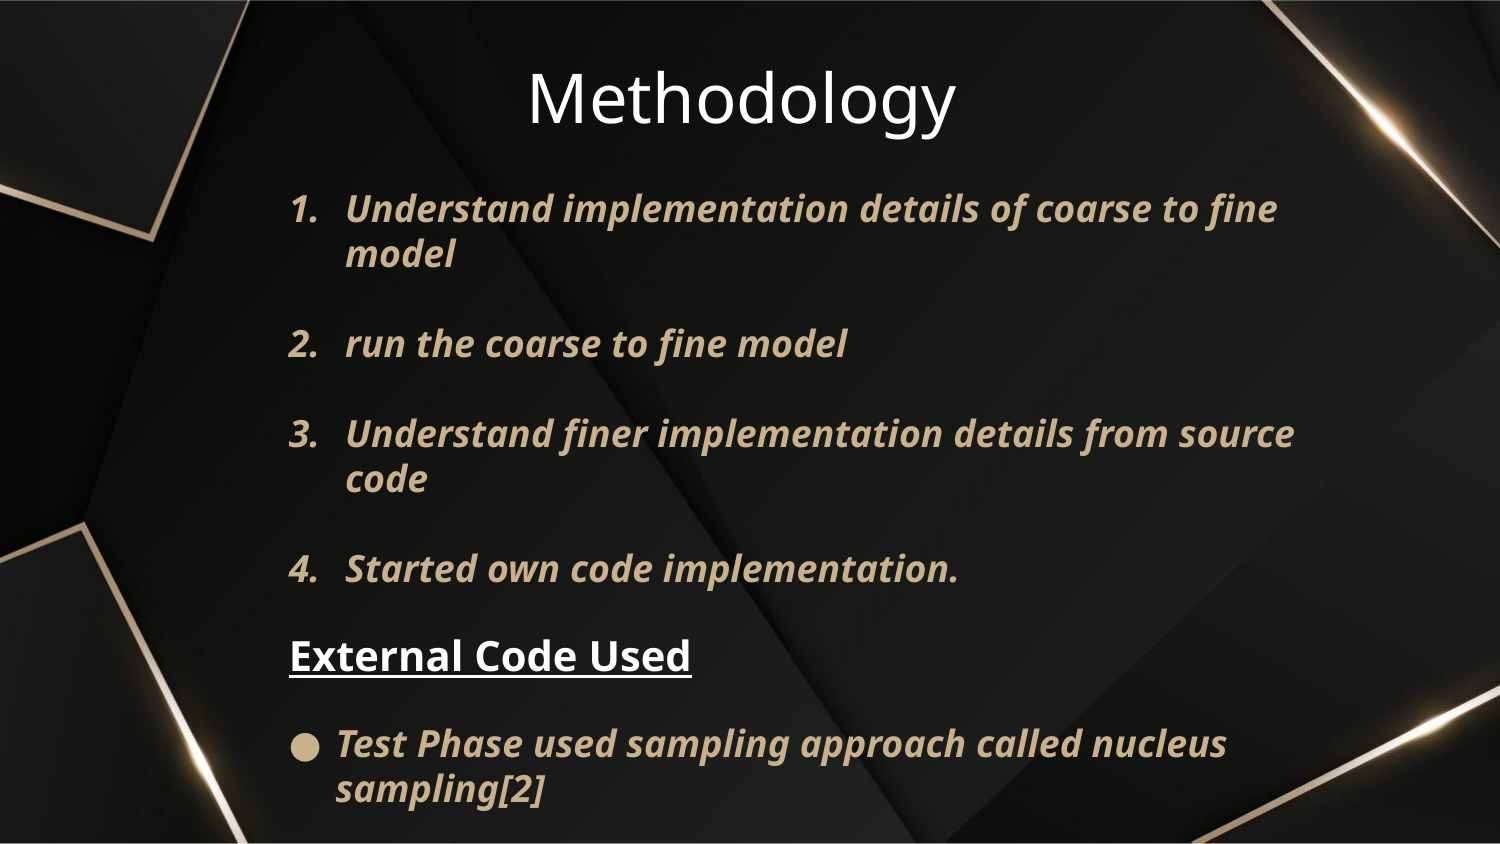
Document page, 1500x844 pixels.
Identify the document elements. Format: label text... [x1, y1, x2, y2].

title Methodology [403, 45, 1080, 153]
list Understand implementation details of coarse to fine model run the coarse to fine model Understand finer implementation details from source code Started own code implementation. External Code Used Test Phase used sampling approach called nucleus sampling[2] Produce more coherent summaries [273, 170, 1337, 812]
picture [0, 0, 1500, 844]
